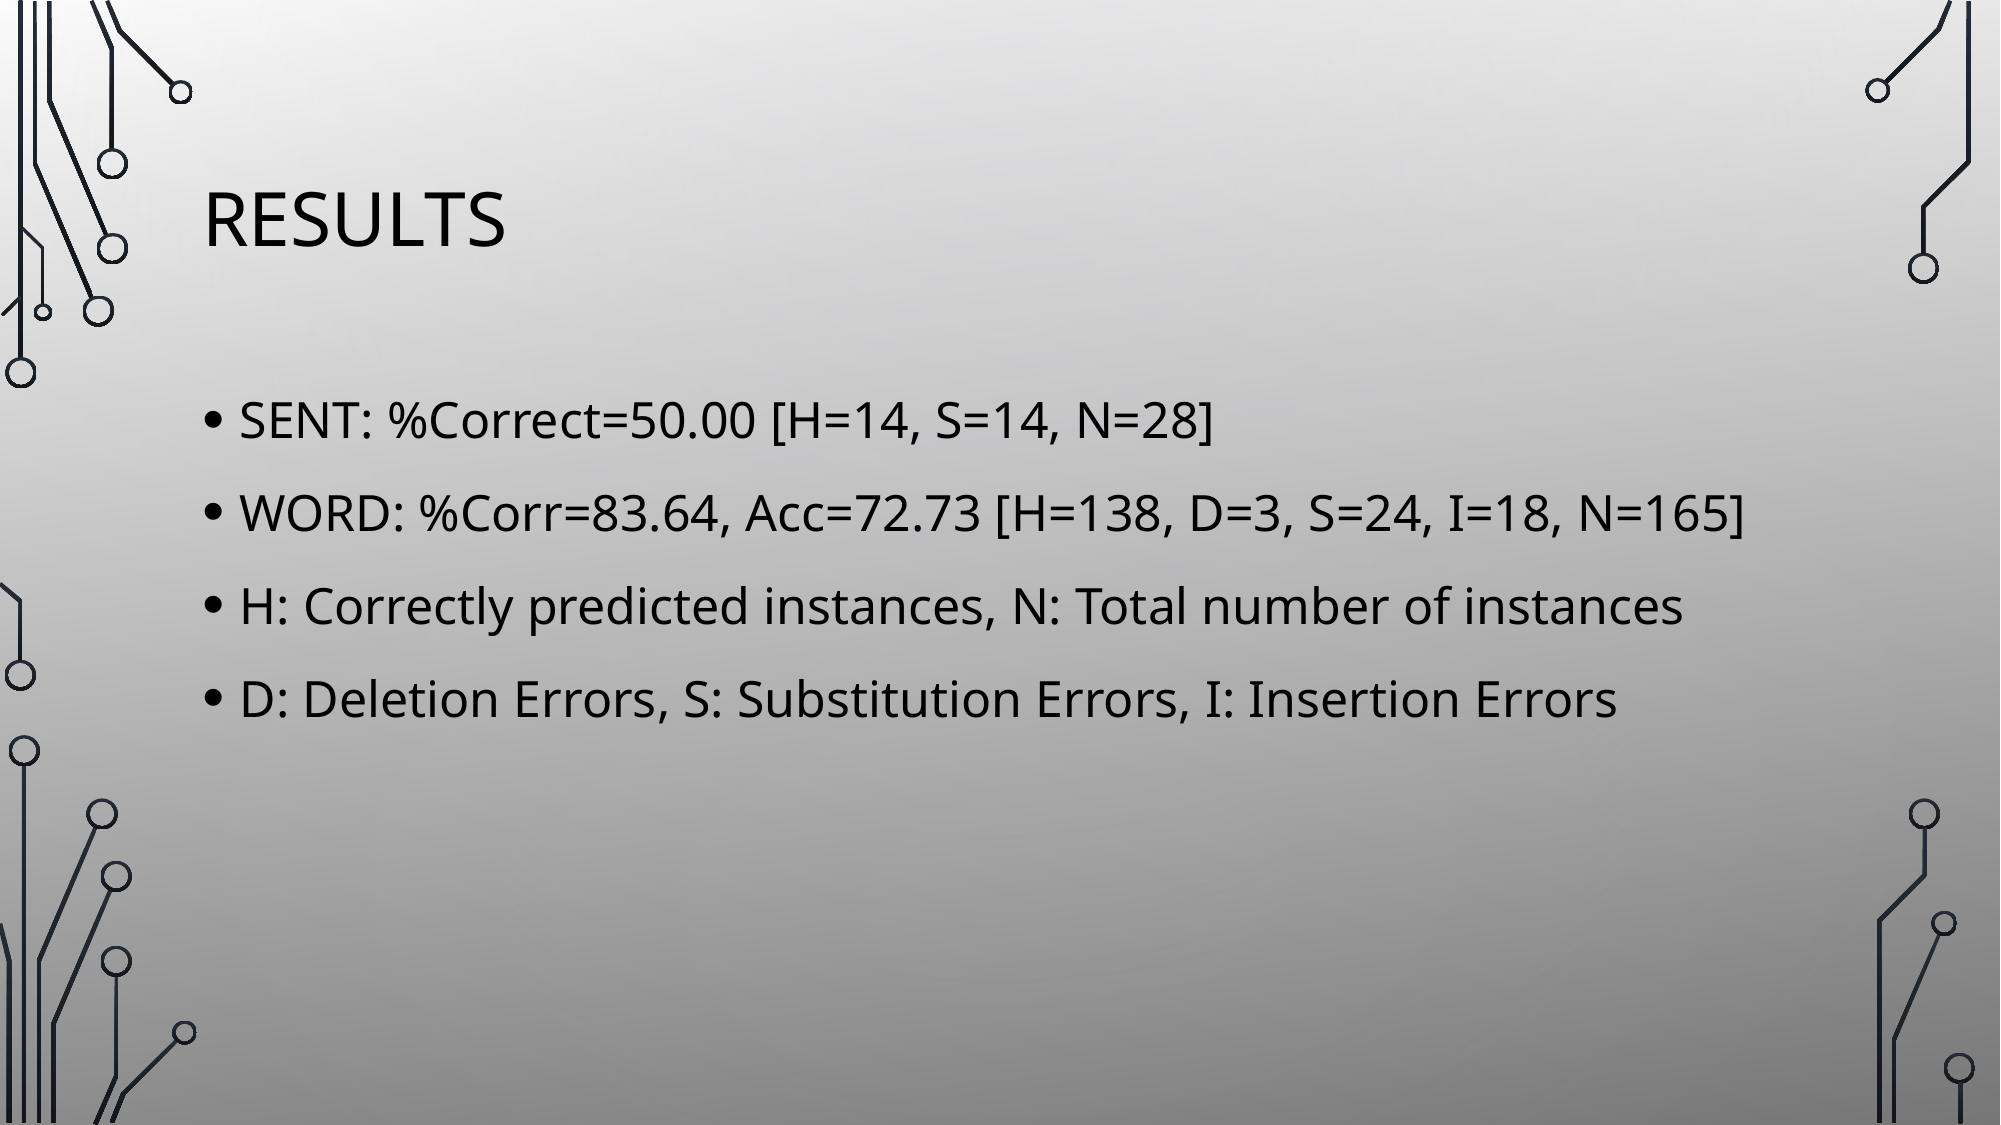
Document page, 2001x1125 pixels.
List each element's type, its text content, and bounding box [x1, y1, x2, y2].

title Results [187, 101, 1813, 344]
list SENT: %Correct=50.00 [H=14, S=14, N=28] WORD: %Corr=83.64, Acc=72.73 [H=138, D=3, S=24, I=18, N=165] H: Correctly predicted instances, N: Total number of instances D: Deletion Errors, S: Substitution Errors, I: Insertion Errors [187, 369, 1813, 950]
